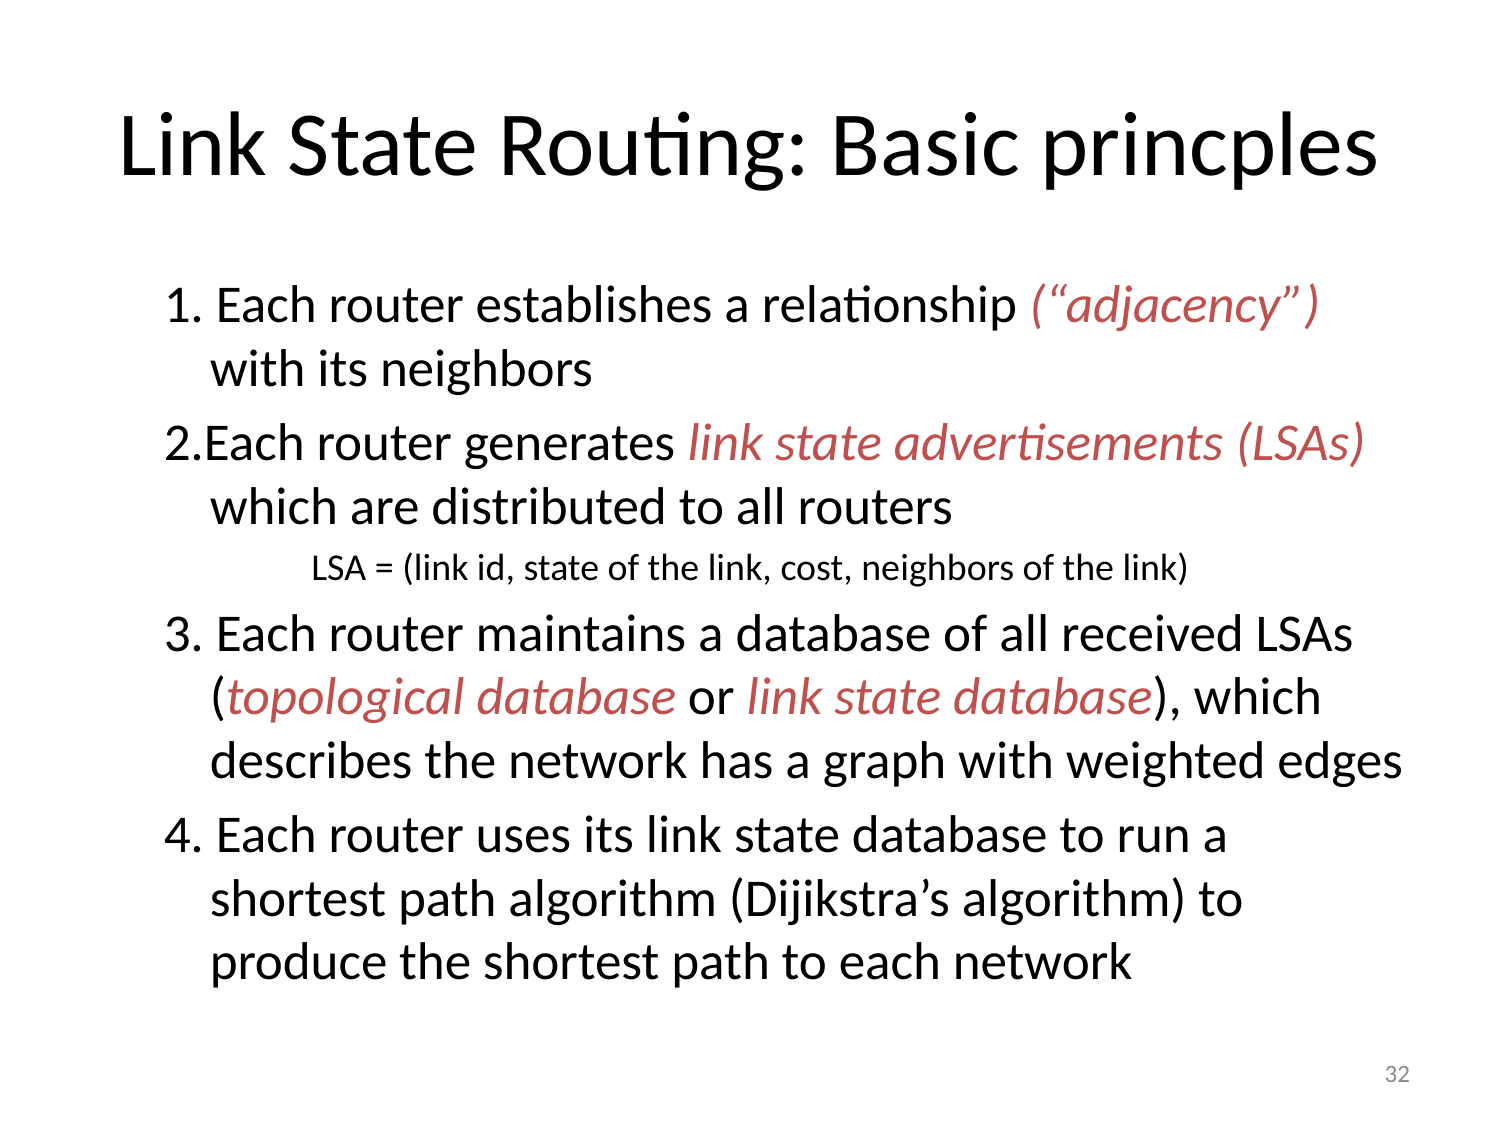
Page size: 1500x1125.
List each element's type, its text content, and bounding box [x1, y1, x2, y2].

title Link State Routing: Basic princples [75, 45, 1425, 233]
slide_number 32 [1074, 1042, 1425, 1103]
list 1. Each router establishes a relationship (“adjacency”) with its neighbors 2.Each router generates link state advertisements (LSAs) which are distributed to all routers LSA = (link id, state of the link, cost, neighbors of the link) 3. Each router maintains a database of all received LSAs (topological database or link state database), which describes the network has a graph with weighted edges 4. Each router uses its link state database to run a shortest path algorithm (Dijikstra’s algorithm) to produce the shortest path to each network [75, 262, 1425, 1005]
